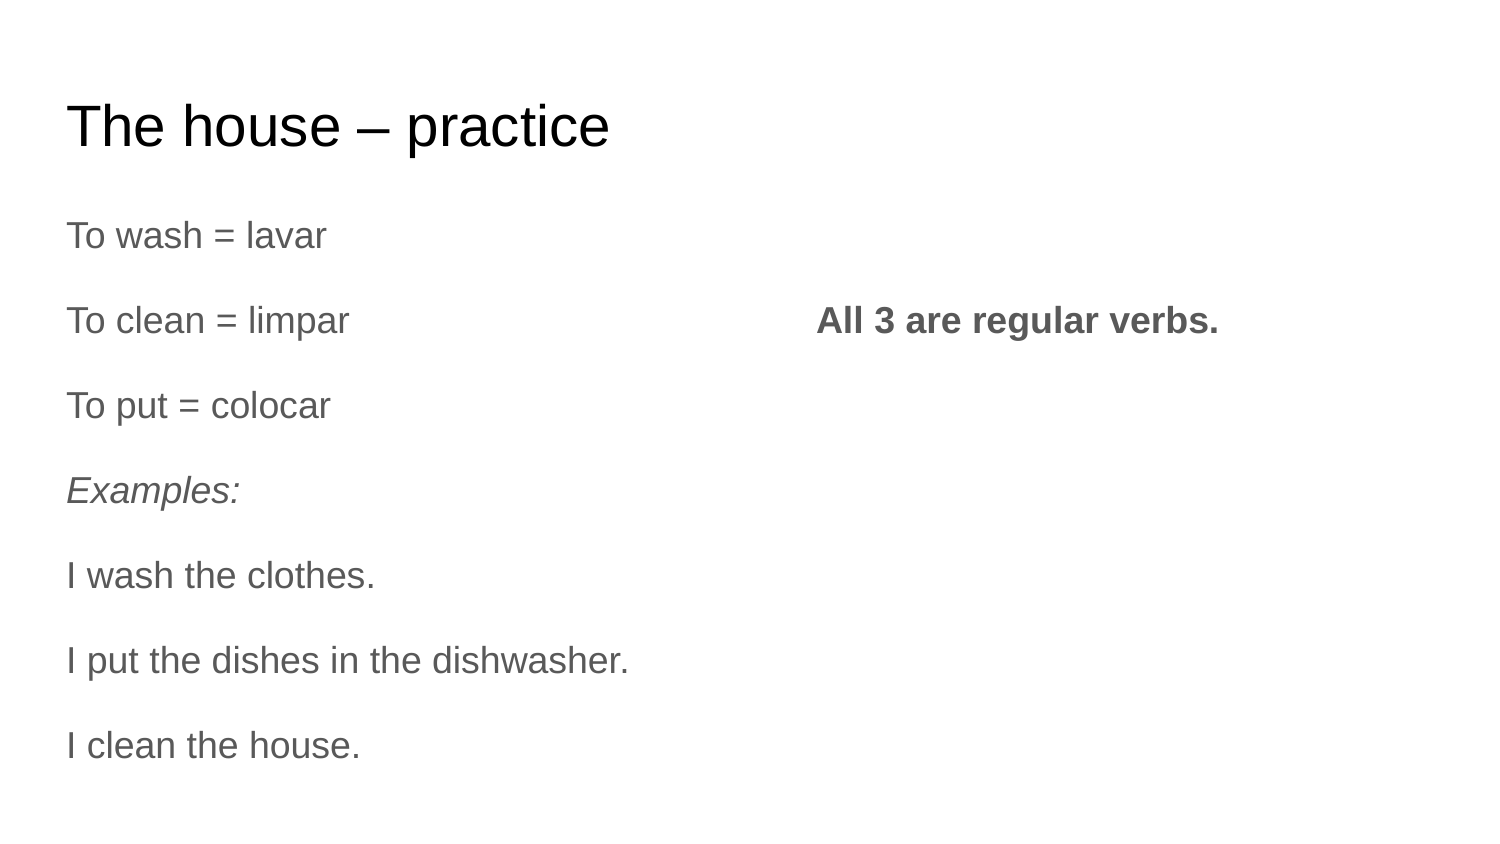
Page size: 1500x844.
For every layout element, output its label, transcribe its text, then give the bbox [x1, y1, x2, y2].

list To wash = lavar To clean = limpar All 3 are regular verbs. To put = colocar Examples: I wash the clothes. I put the dishes in the dishwasher. I clean the house. [51, 189, 1449, 844]
title The house – practice [51, 72, 1449, 167]
